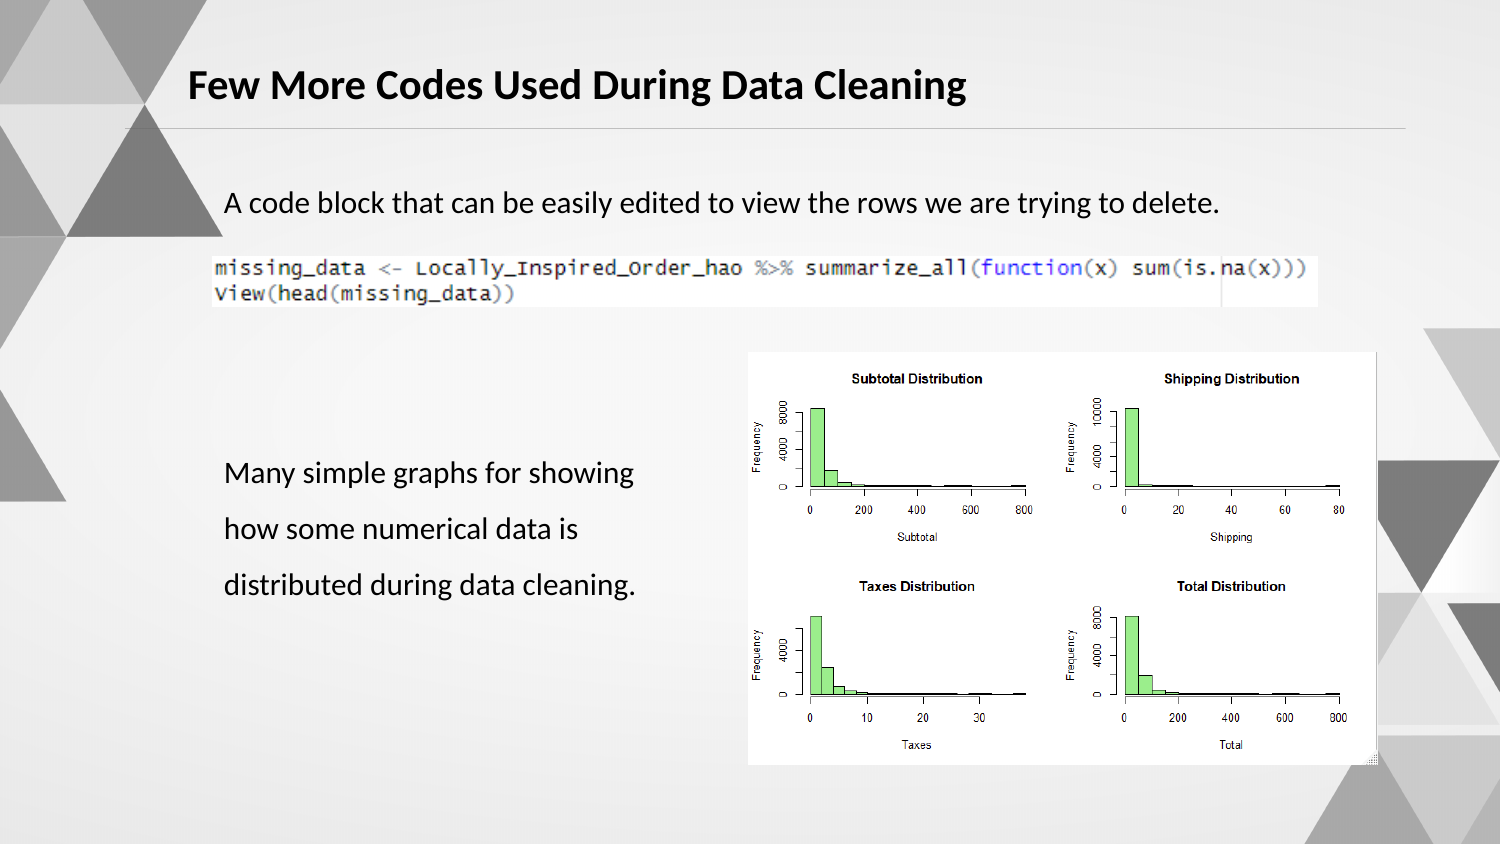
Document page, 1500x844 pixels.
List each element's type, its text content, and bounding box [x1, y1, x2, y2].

text_box Many simple graphs for showing how some numerical data is distributed during data cleaning. [208, 425, 704, 820]
text_box Few More Codes Used During Data Cleaning [173, 37, 1454, 129]
picture [0, 0, 1500, 844]
text_box A code block that can be easily edited to view the rows we are trying to delete. [208, 155, 1364, 382]
